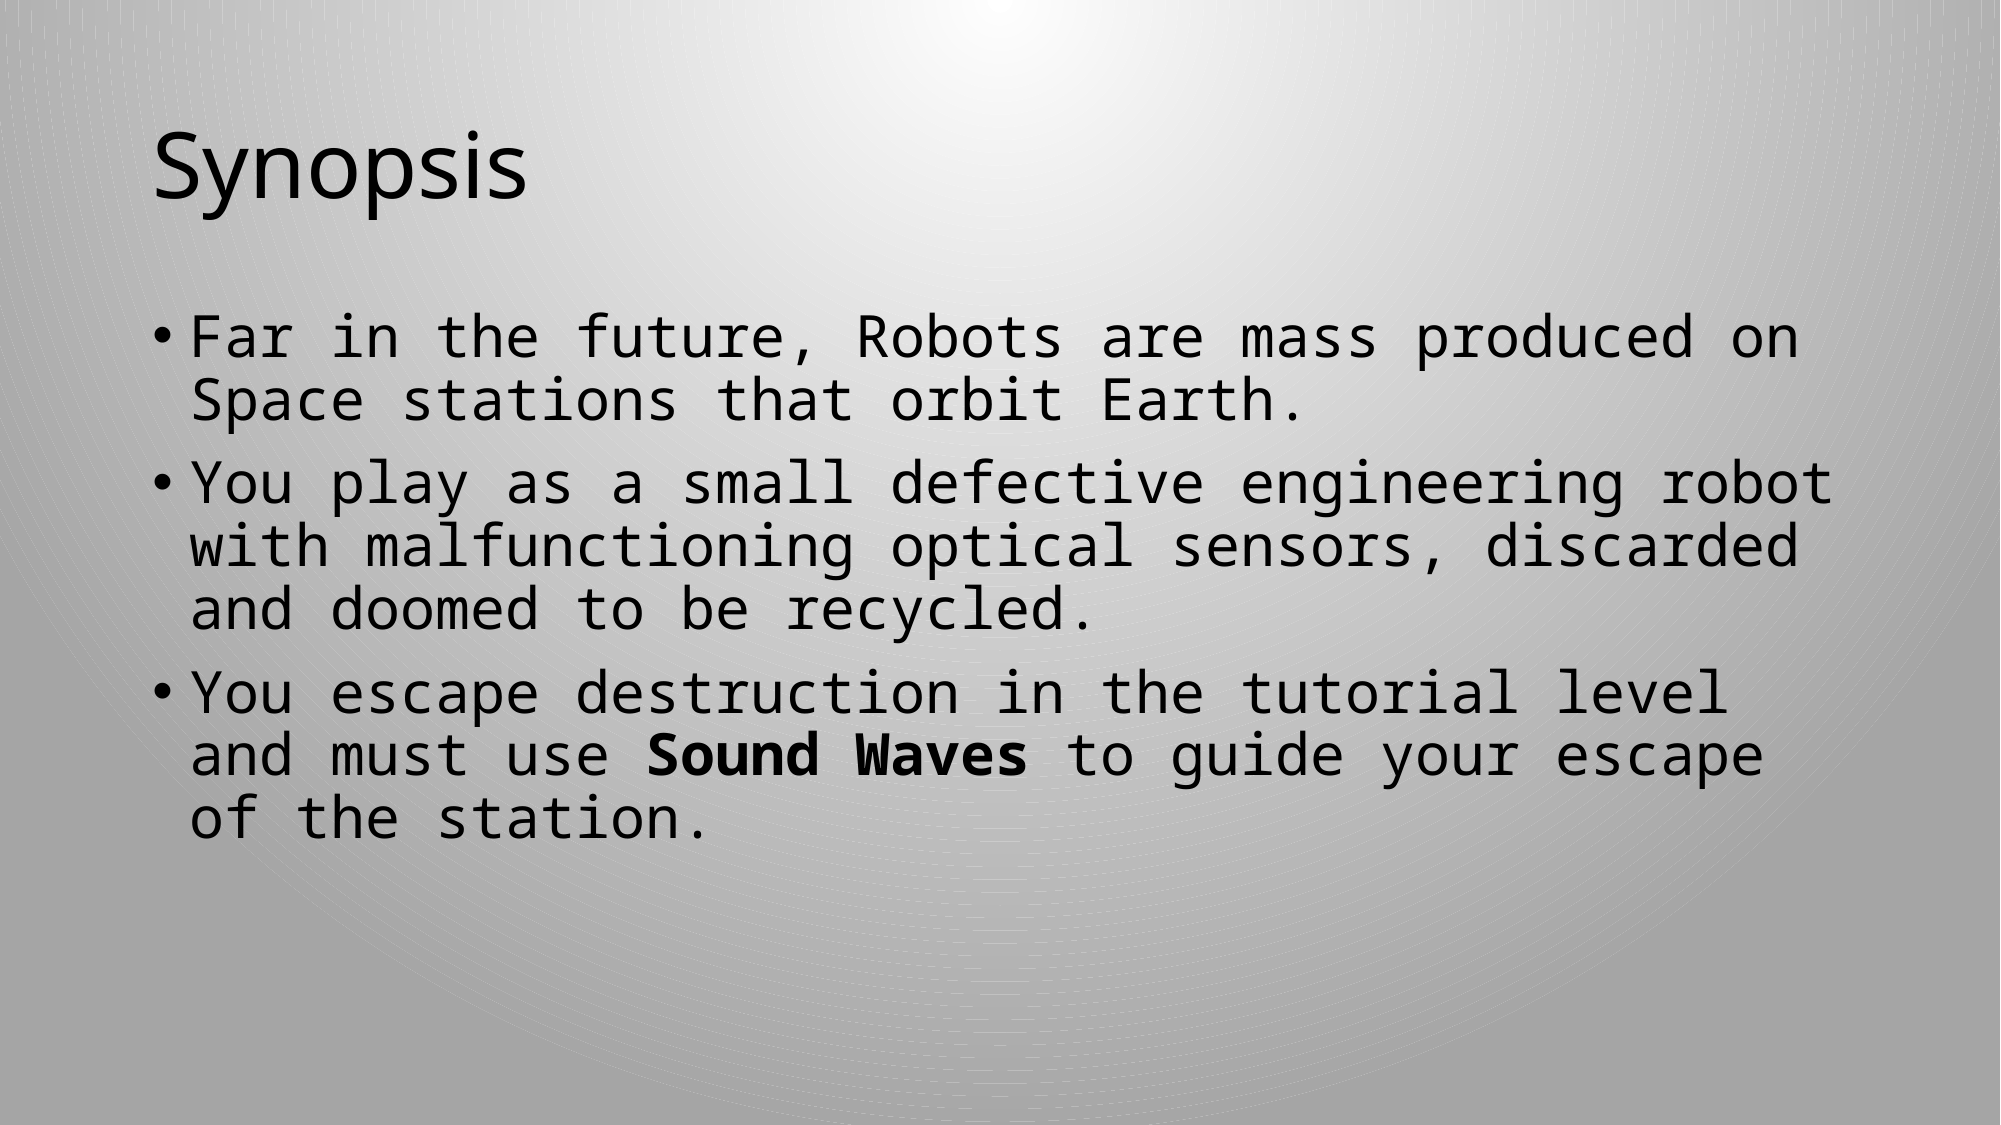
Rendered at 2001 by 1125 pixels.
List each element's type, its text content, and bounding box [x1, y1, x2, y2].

title Synopsis [137, 59, 1863, 278]
list Far in the future, Robots are mass produced on Space stations that orbit Earth. You play as a small defective engineering robot with malfunctioning optical sensors, discarded and doomed to be recycled. You escape destruction in the tutorial level and must use Sound Waves to guide your escape of the station. [137, 299, 1863, 1014]
